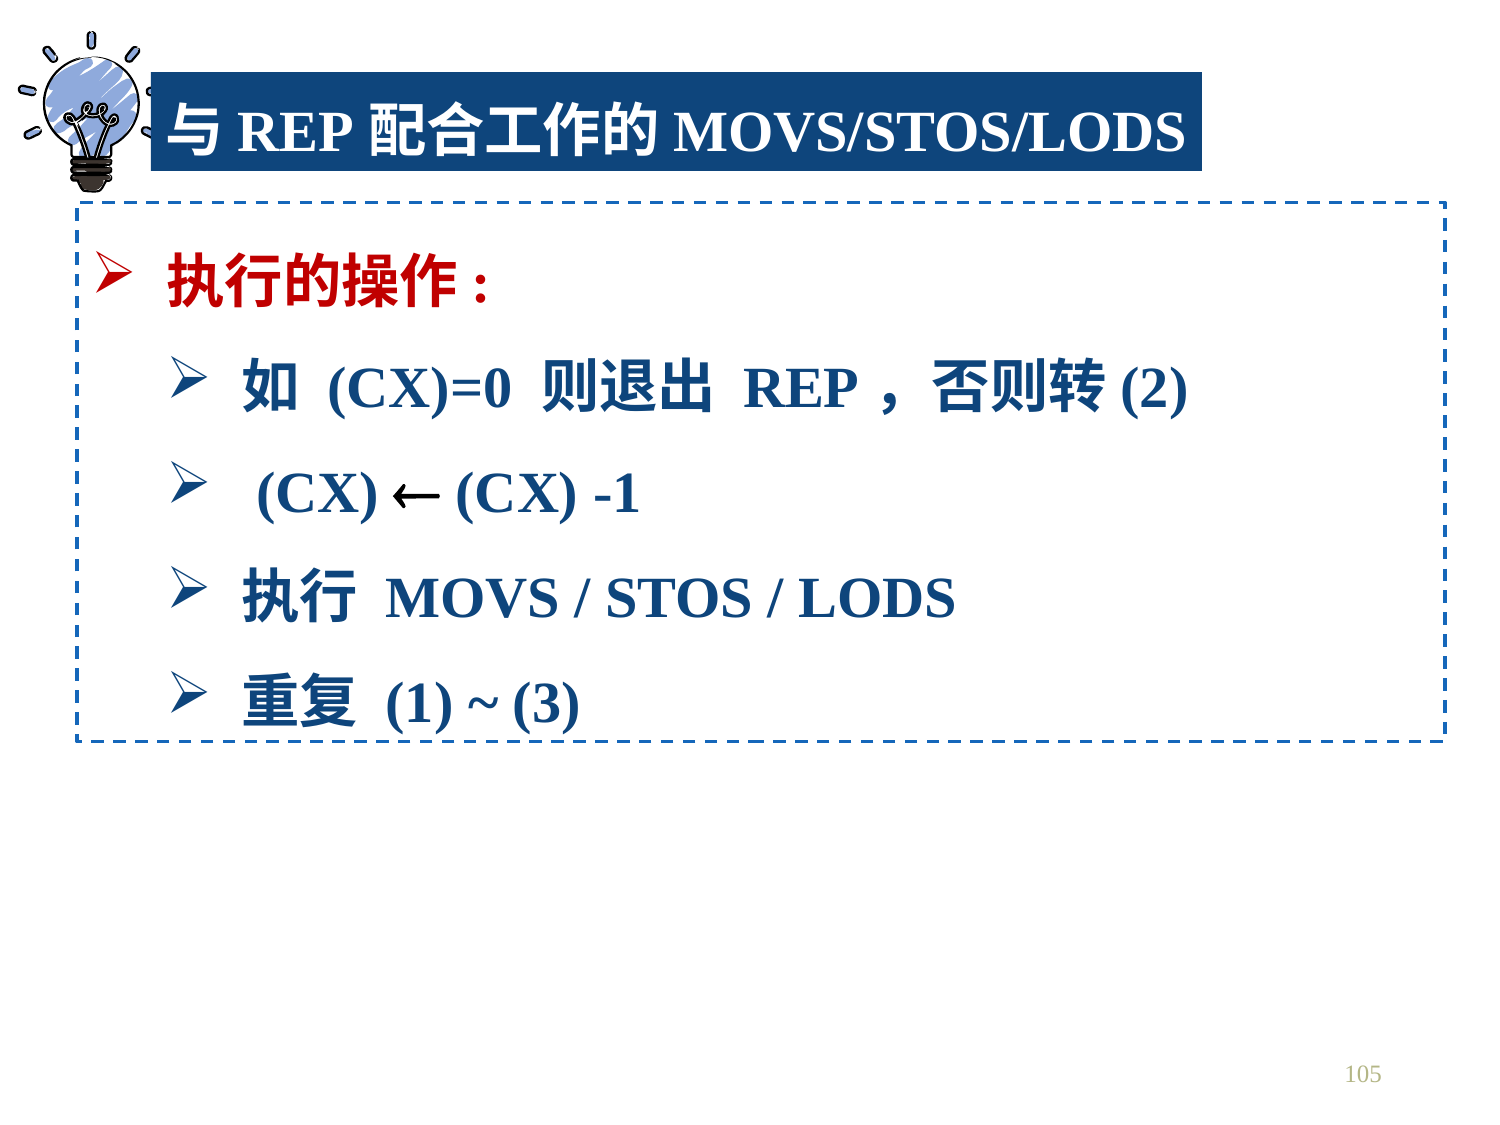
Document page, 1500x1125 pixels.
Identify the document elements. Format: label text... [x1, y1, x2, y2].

text_box 执行的操作: 如 (CX)=0 则退出 REP，否则转(2) (CX)  (CX) -1 执行 MOVS / STOS / LODS 重复 (1) ~ (3) [76, 202, 1446, 742]
slide_number 105 [1059, 1042, 1397, 1103]
text_box 与REP配合工作的MOVS/STOS/LODS [150, 72, 1202, 171]
